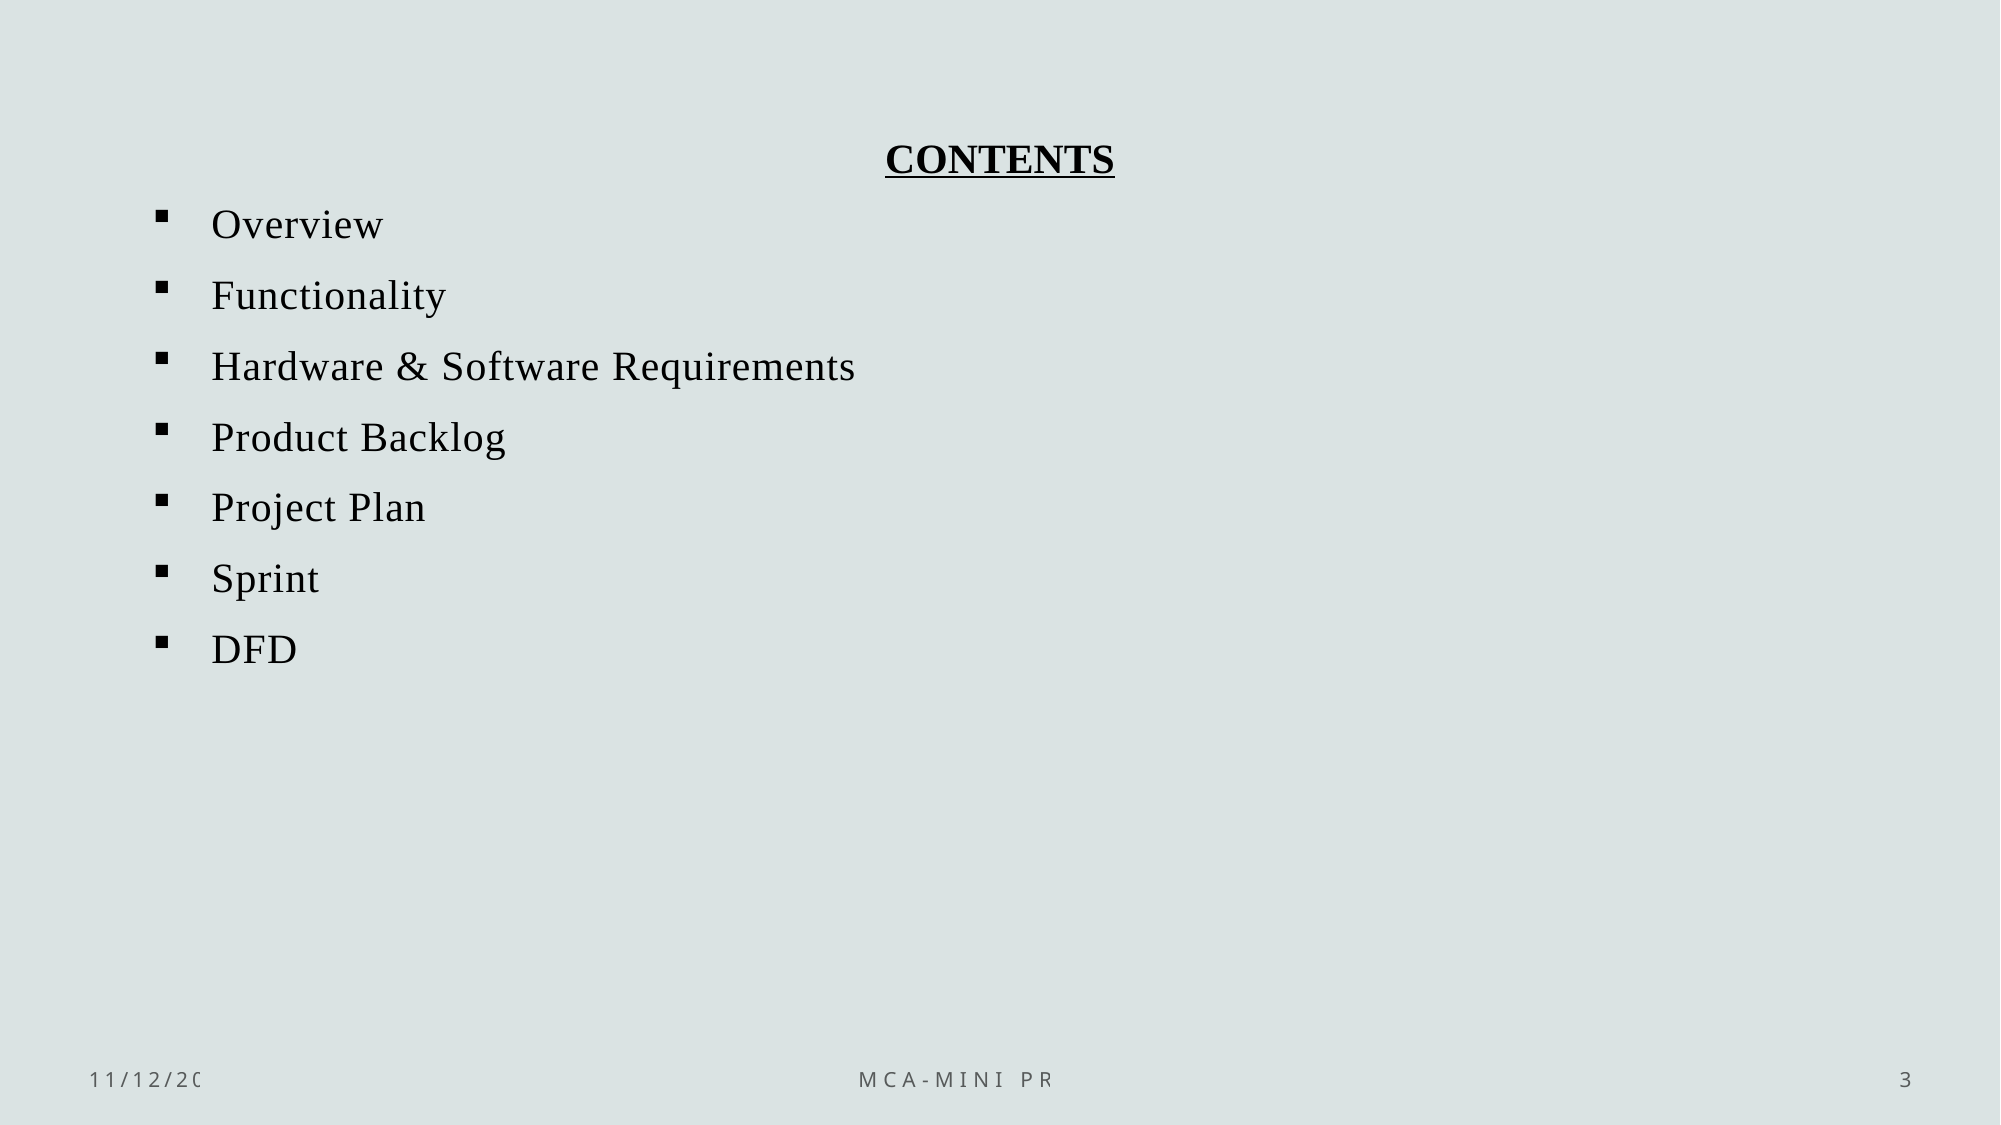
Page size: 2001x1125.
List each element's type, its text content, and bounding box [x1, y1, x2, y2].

title CONTENTS [162, 6, 1838, 188]
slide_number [73, 1042, 363, 1119]
footer MCA-Mini Project [451, 1042, 1549, 1119]
slide_number 3 [1637, 1042, 1927, 1119]
list Overview Functionality Hardware & Software Requirements Product Backlog Project Plan Sprint DFD [137, 188, 1863, 871]
